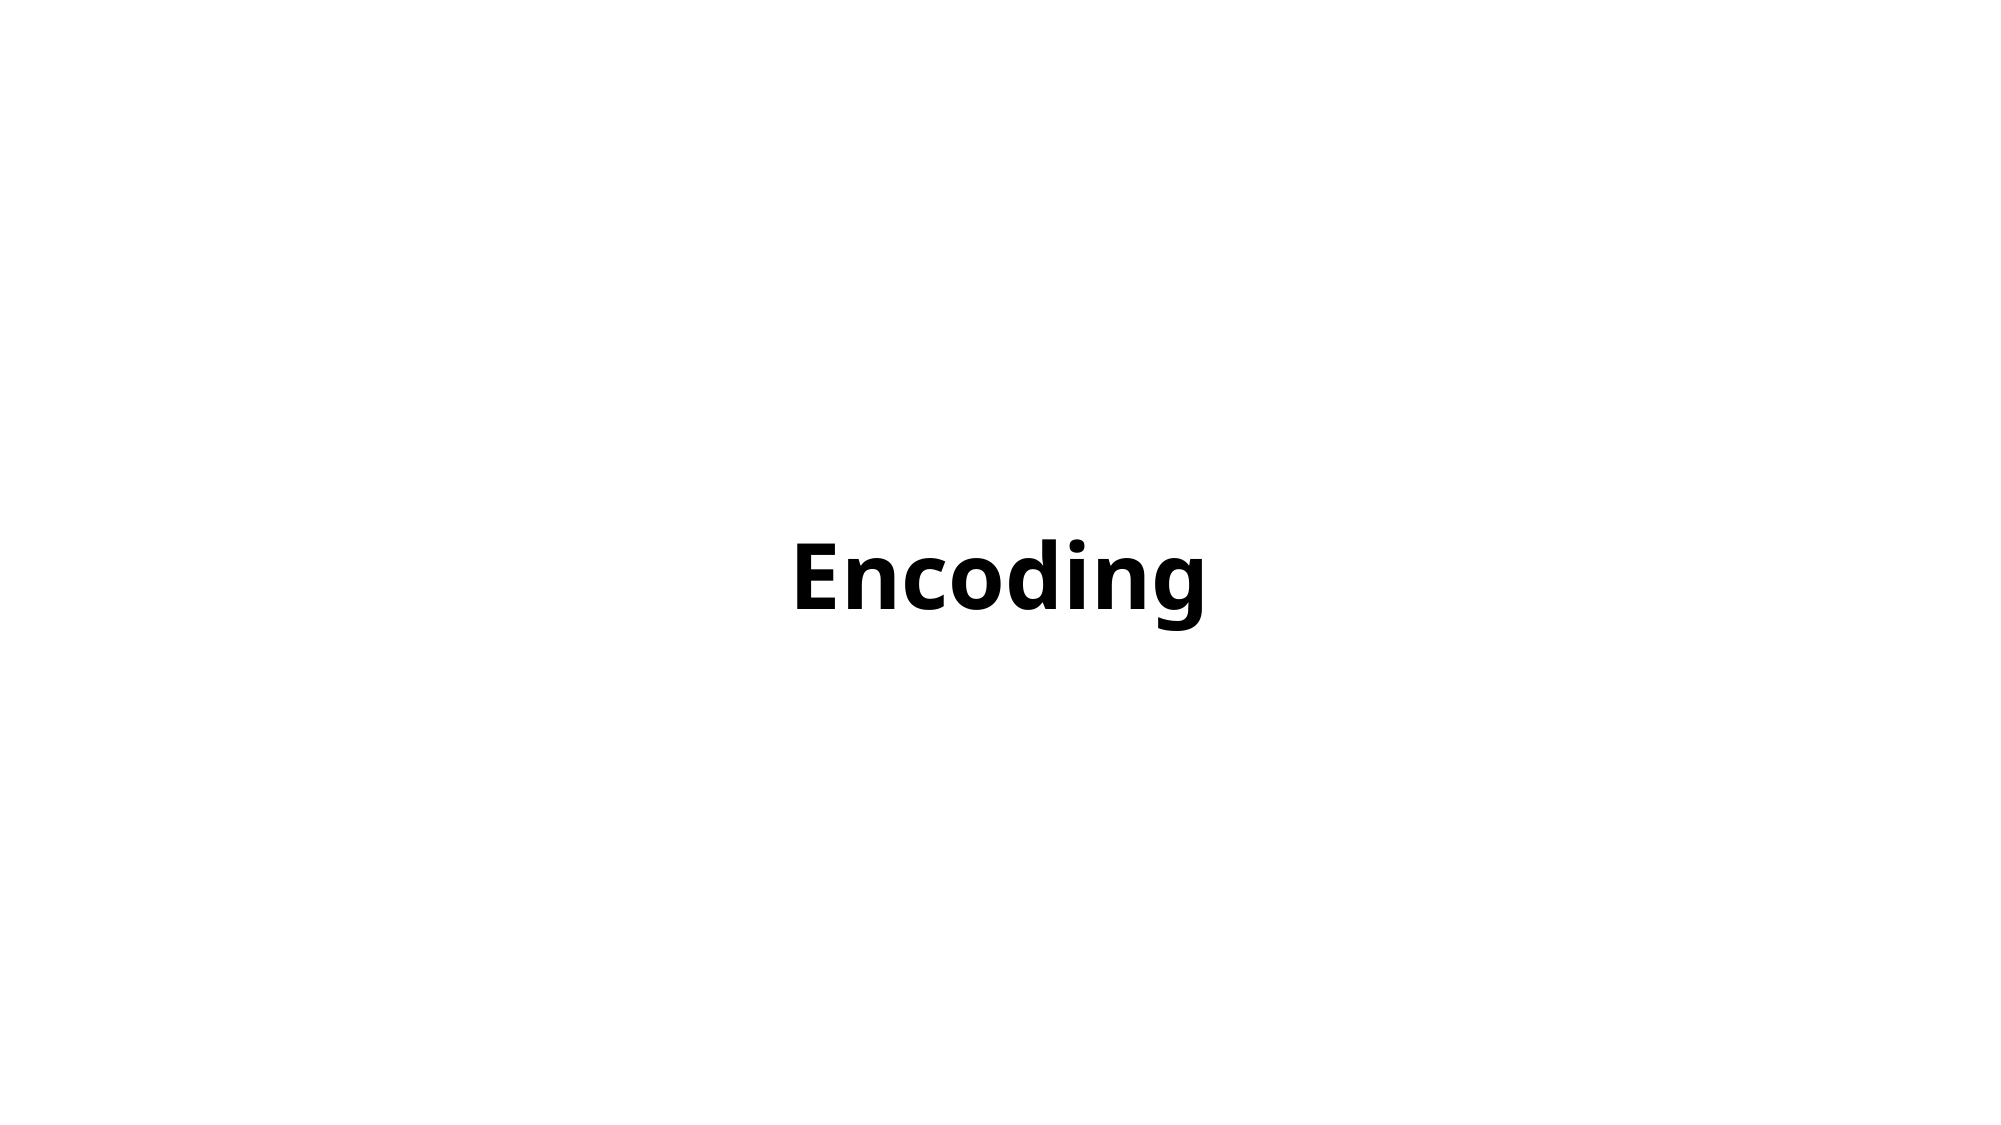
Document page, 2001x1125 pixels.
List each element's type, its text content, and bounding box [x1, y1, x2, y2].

title Encoding [137, 59, 1863, 1100]
